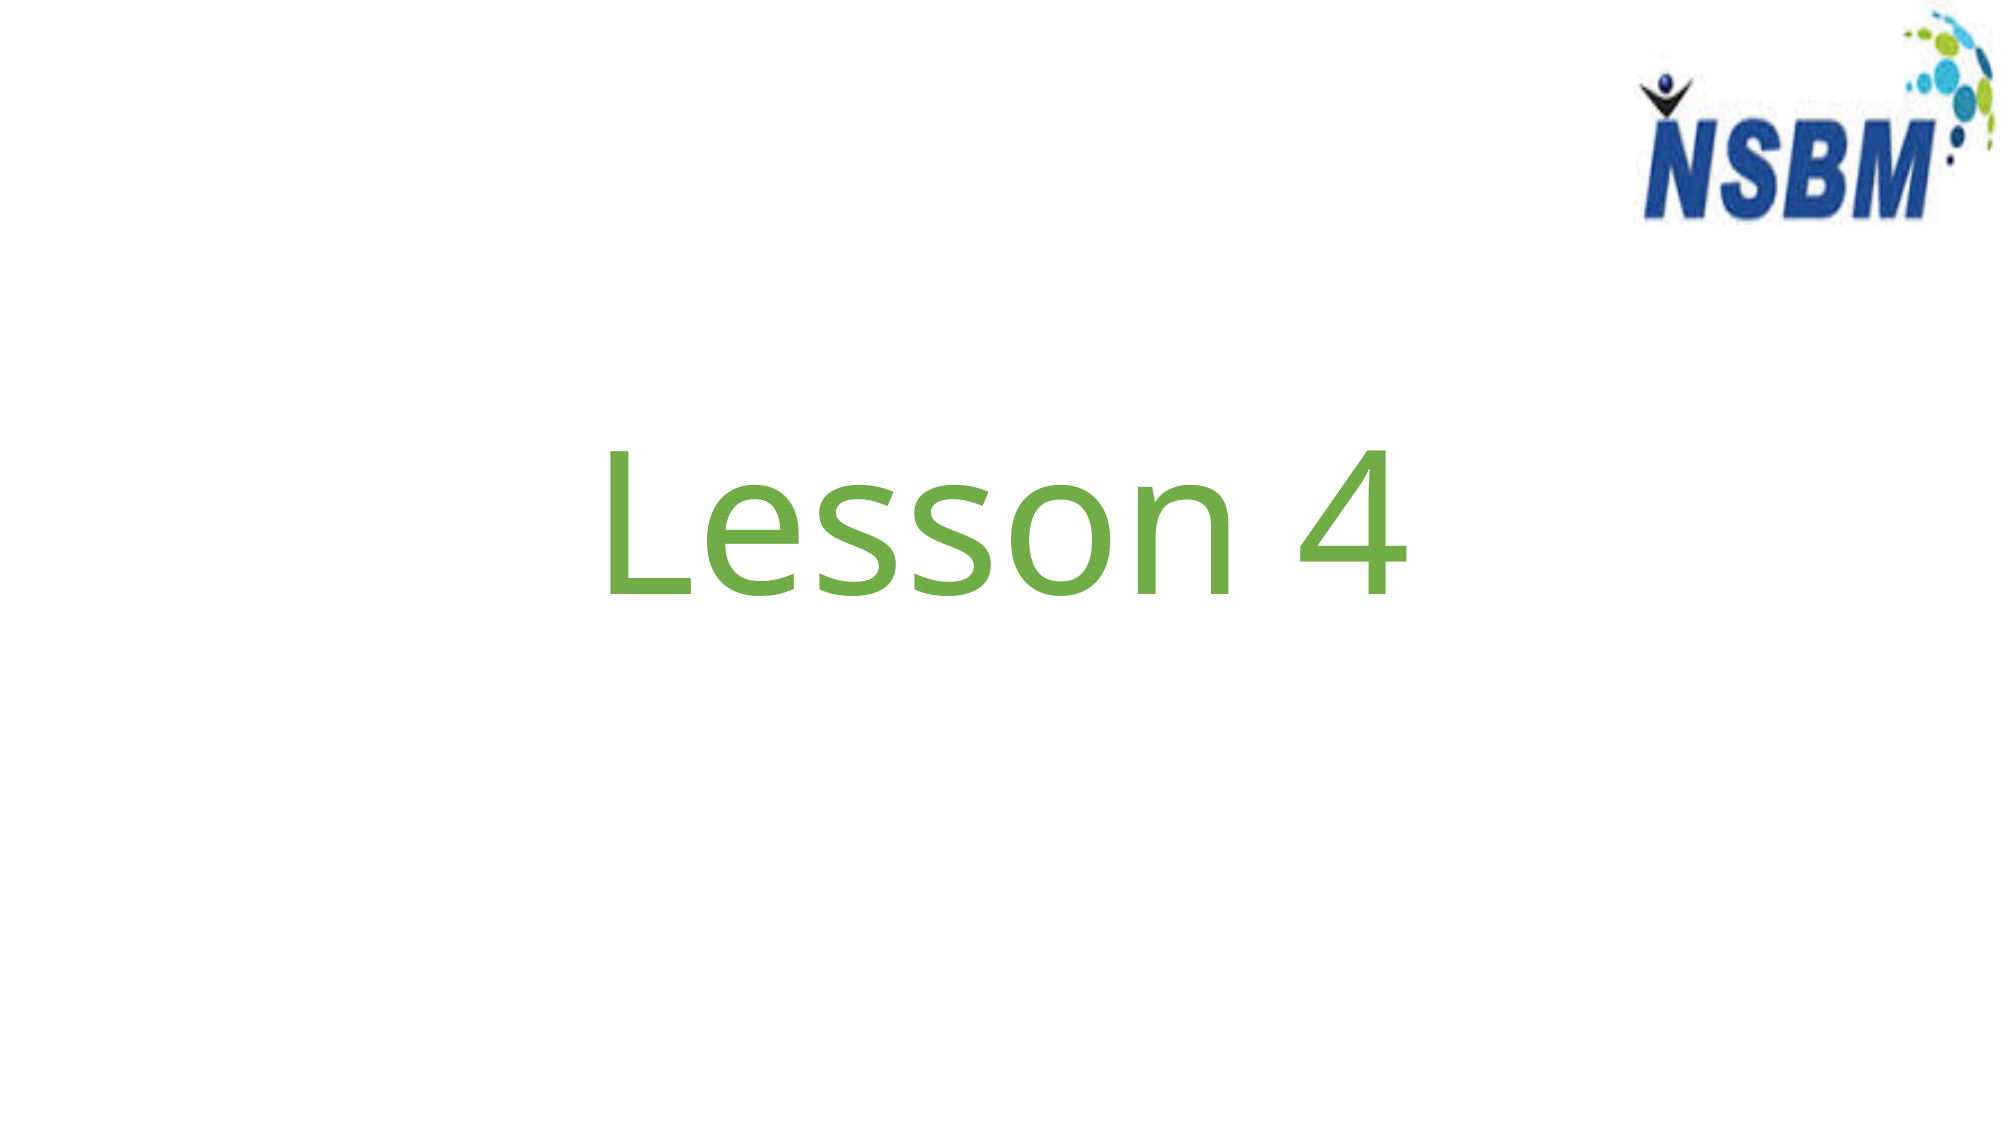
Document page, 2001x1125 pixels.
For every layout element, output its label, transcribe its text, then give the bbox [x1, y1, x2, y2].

title Lesson 4 [251, 388, 1752, 781]
picture [1634, 0, 2000, 225]
